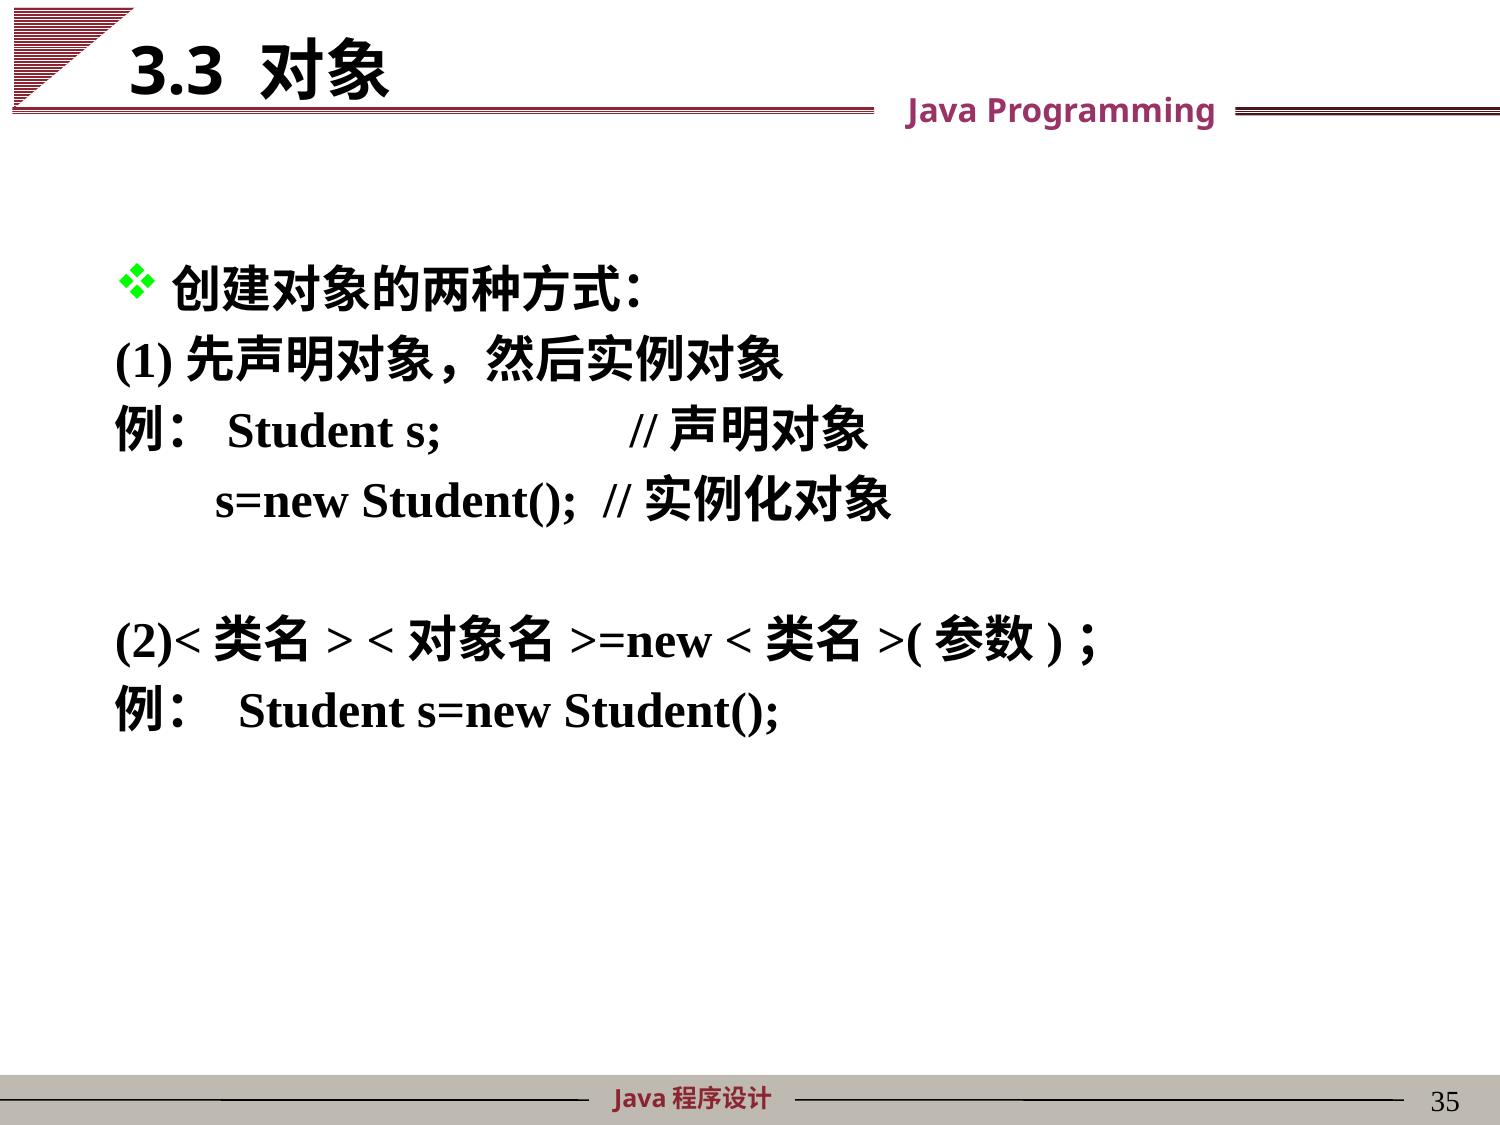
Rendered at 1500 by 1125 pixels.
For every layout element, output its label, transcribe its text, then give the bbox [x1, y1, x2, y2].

list 创建对象的两种方式： (1)先声明对象，然后实例对象 例：Student s; //声明对象 s=new Student(); //实例化对象 (2)<类名> <对象名>=new <类名>(参数)； 例： Student s=new Student(); [99, 249, 1375, 925]
title 3.3 对象 [114, 20, 1390, 116]
